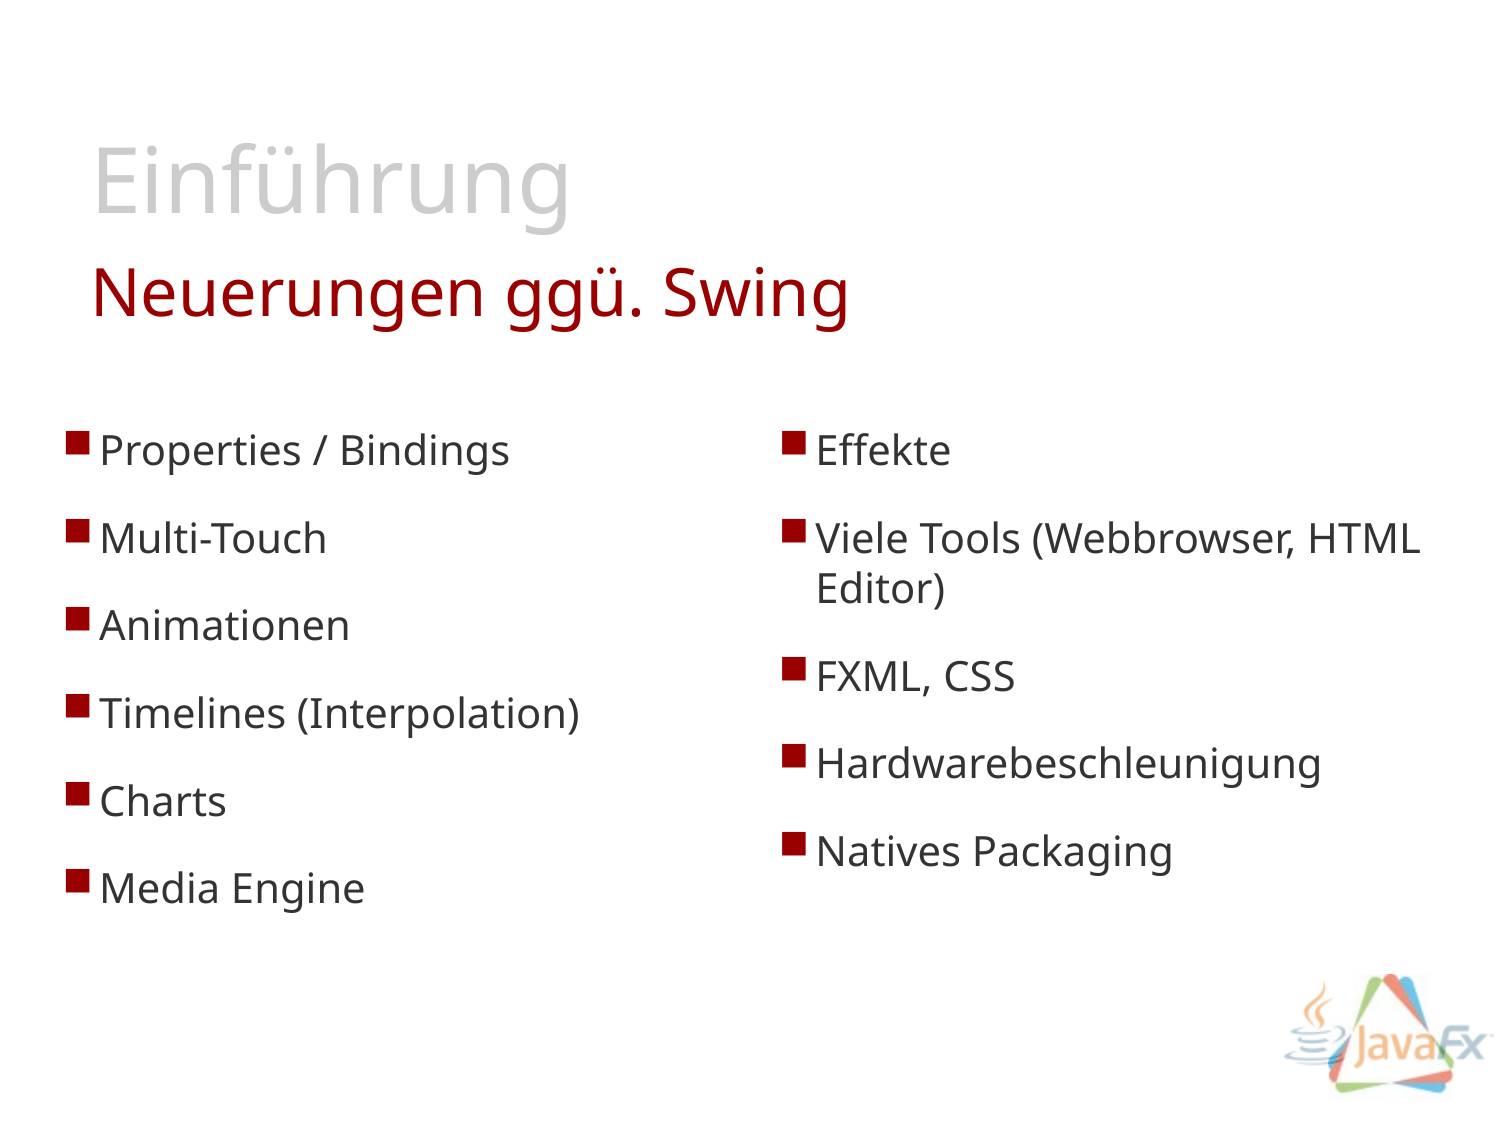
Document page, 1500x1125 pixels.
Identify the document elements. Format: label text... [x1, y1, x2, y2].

text_box Effekte Viele Tools (Webbrowser, HTML Editor) FXML, CSS Hardwarebeschleunigung Natives Packaging [762, 416, 1500, 1072]
title Neuerungen ggü. Swing [75, 246, 1143, 338]
list Properties / Bindings Multi-Touch Animationen Timelines (Interpolation) Charts Media Engine [46, 416, 762, 1072]
picture [1328, 1072, 1456, 1110]
list Einführung [74, 114, 1143, 234]
